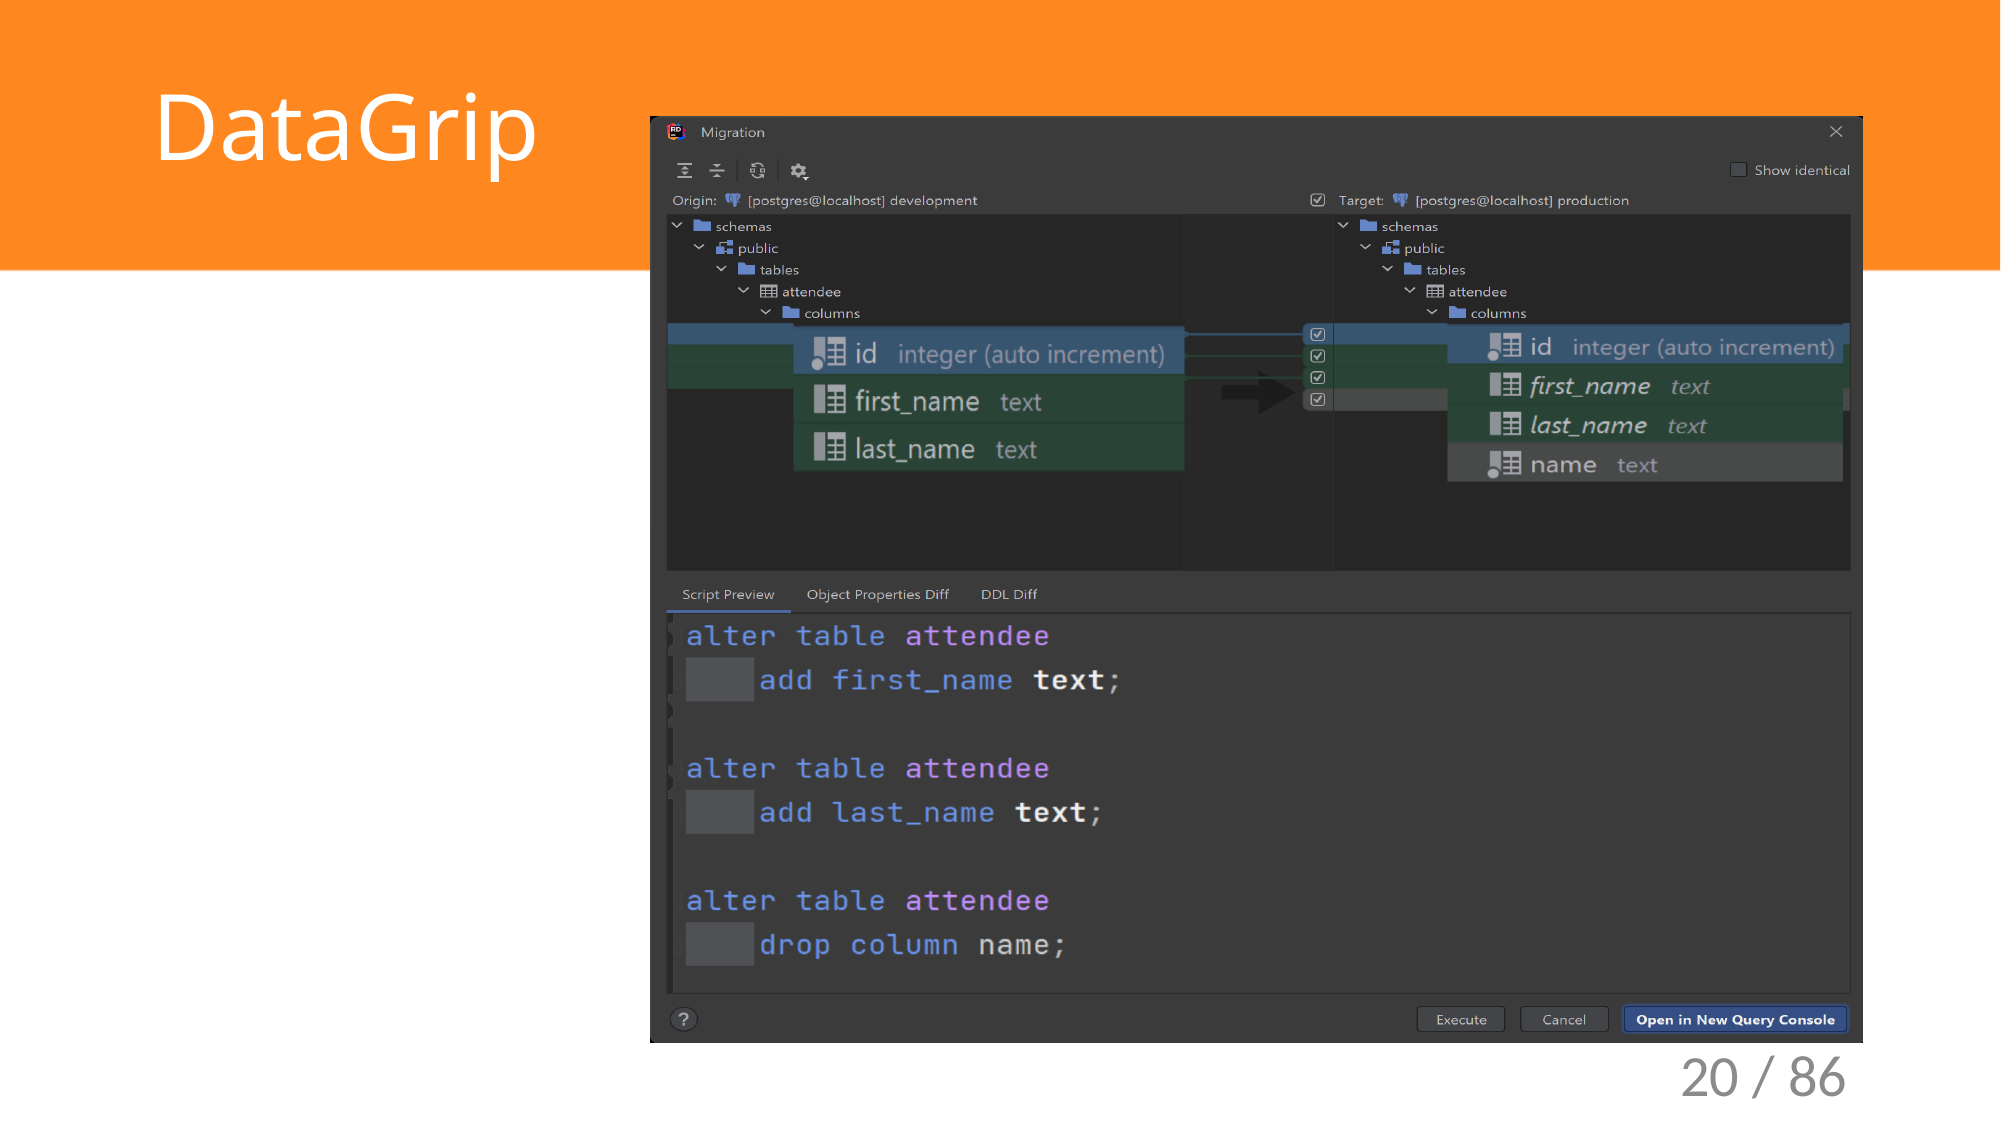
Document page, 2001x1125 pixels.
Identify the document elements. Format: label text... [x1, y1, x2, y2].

slide_number 20 [1412, 1043, 1863, 1103]
picture [0, 0, 2001, 1125]
title DataGrip [137, 22, 1863, 240]
